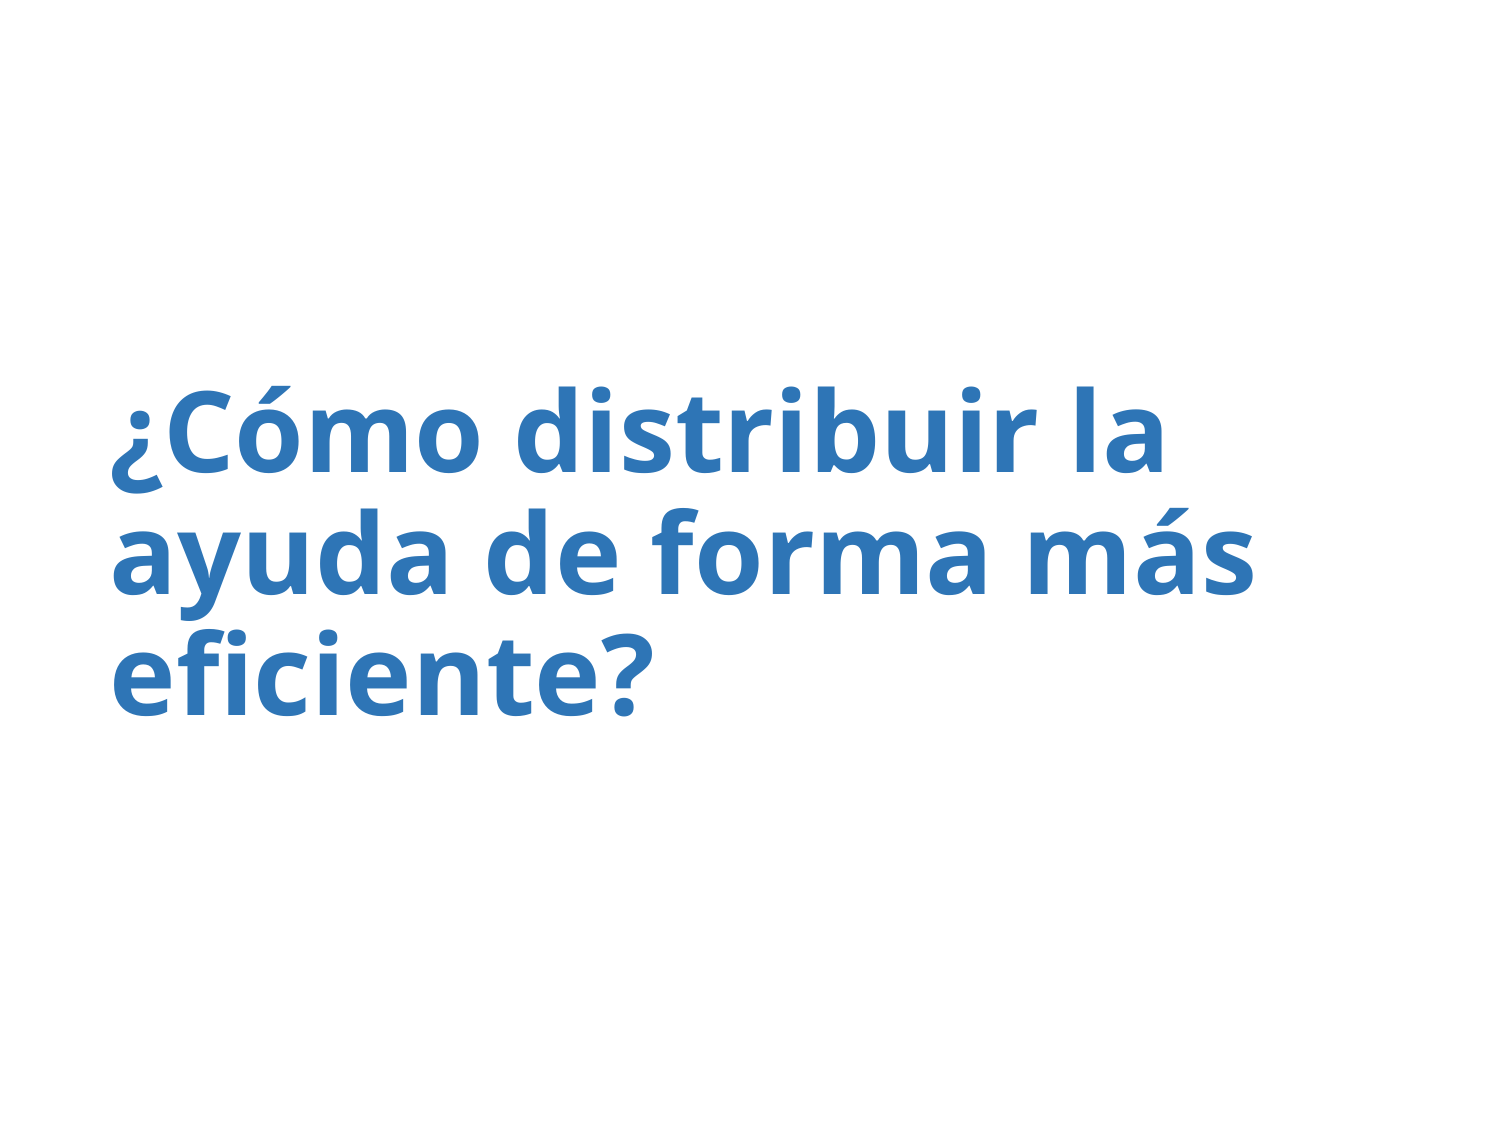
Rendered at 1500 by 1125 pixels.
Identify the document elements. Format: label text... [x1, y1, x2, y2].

title ¿Cómo distribuir la ayuda de forma más eficiente? [94, 413, 1325, 703]
